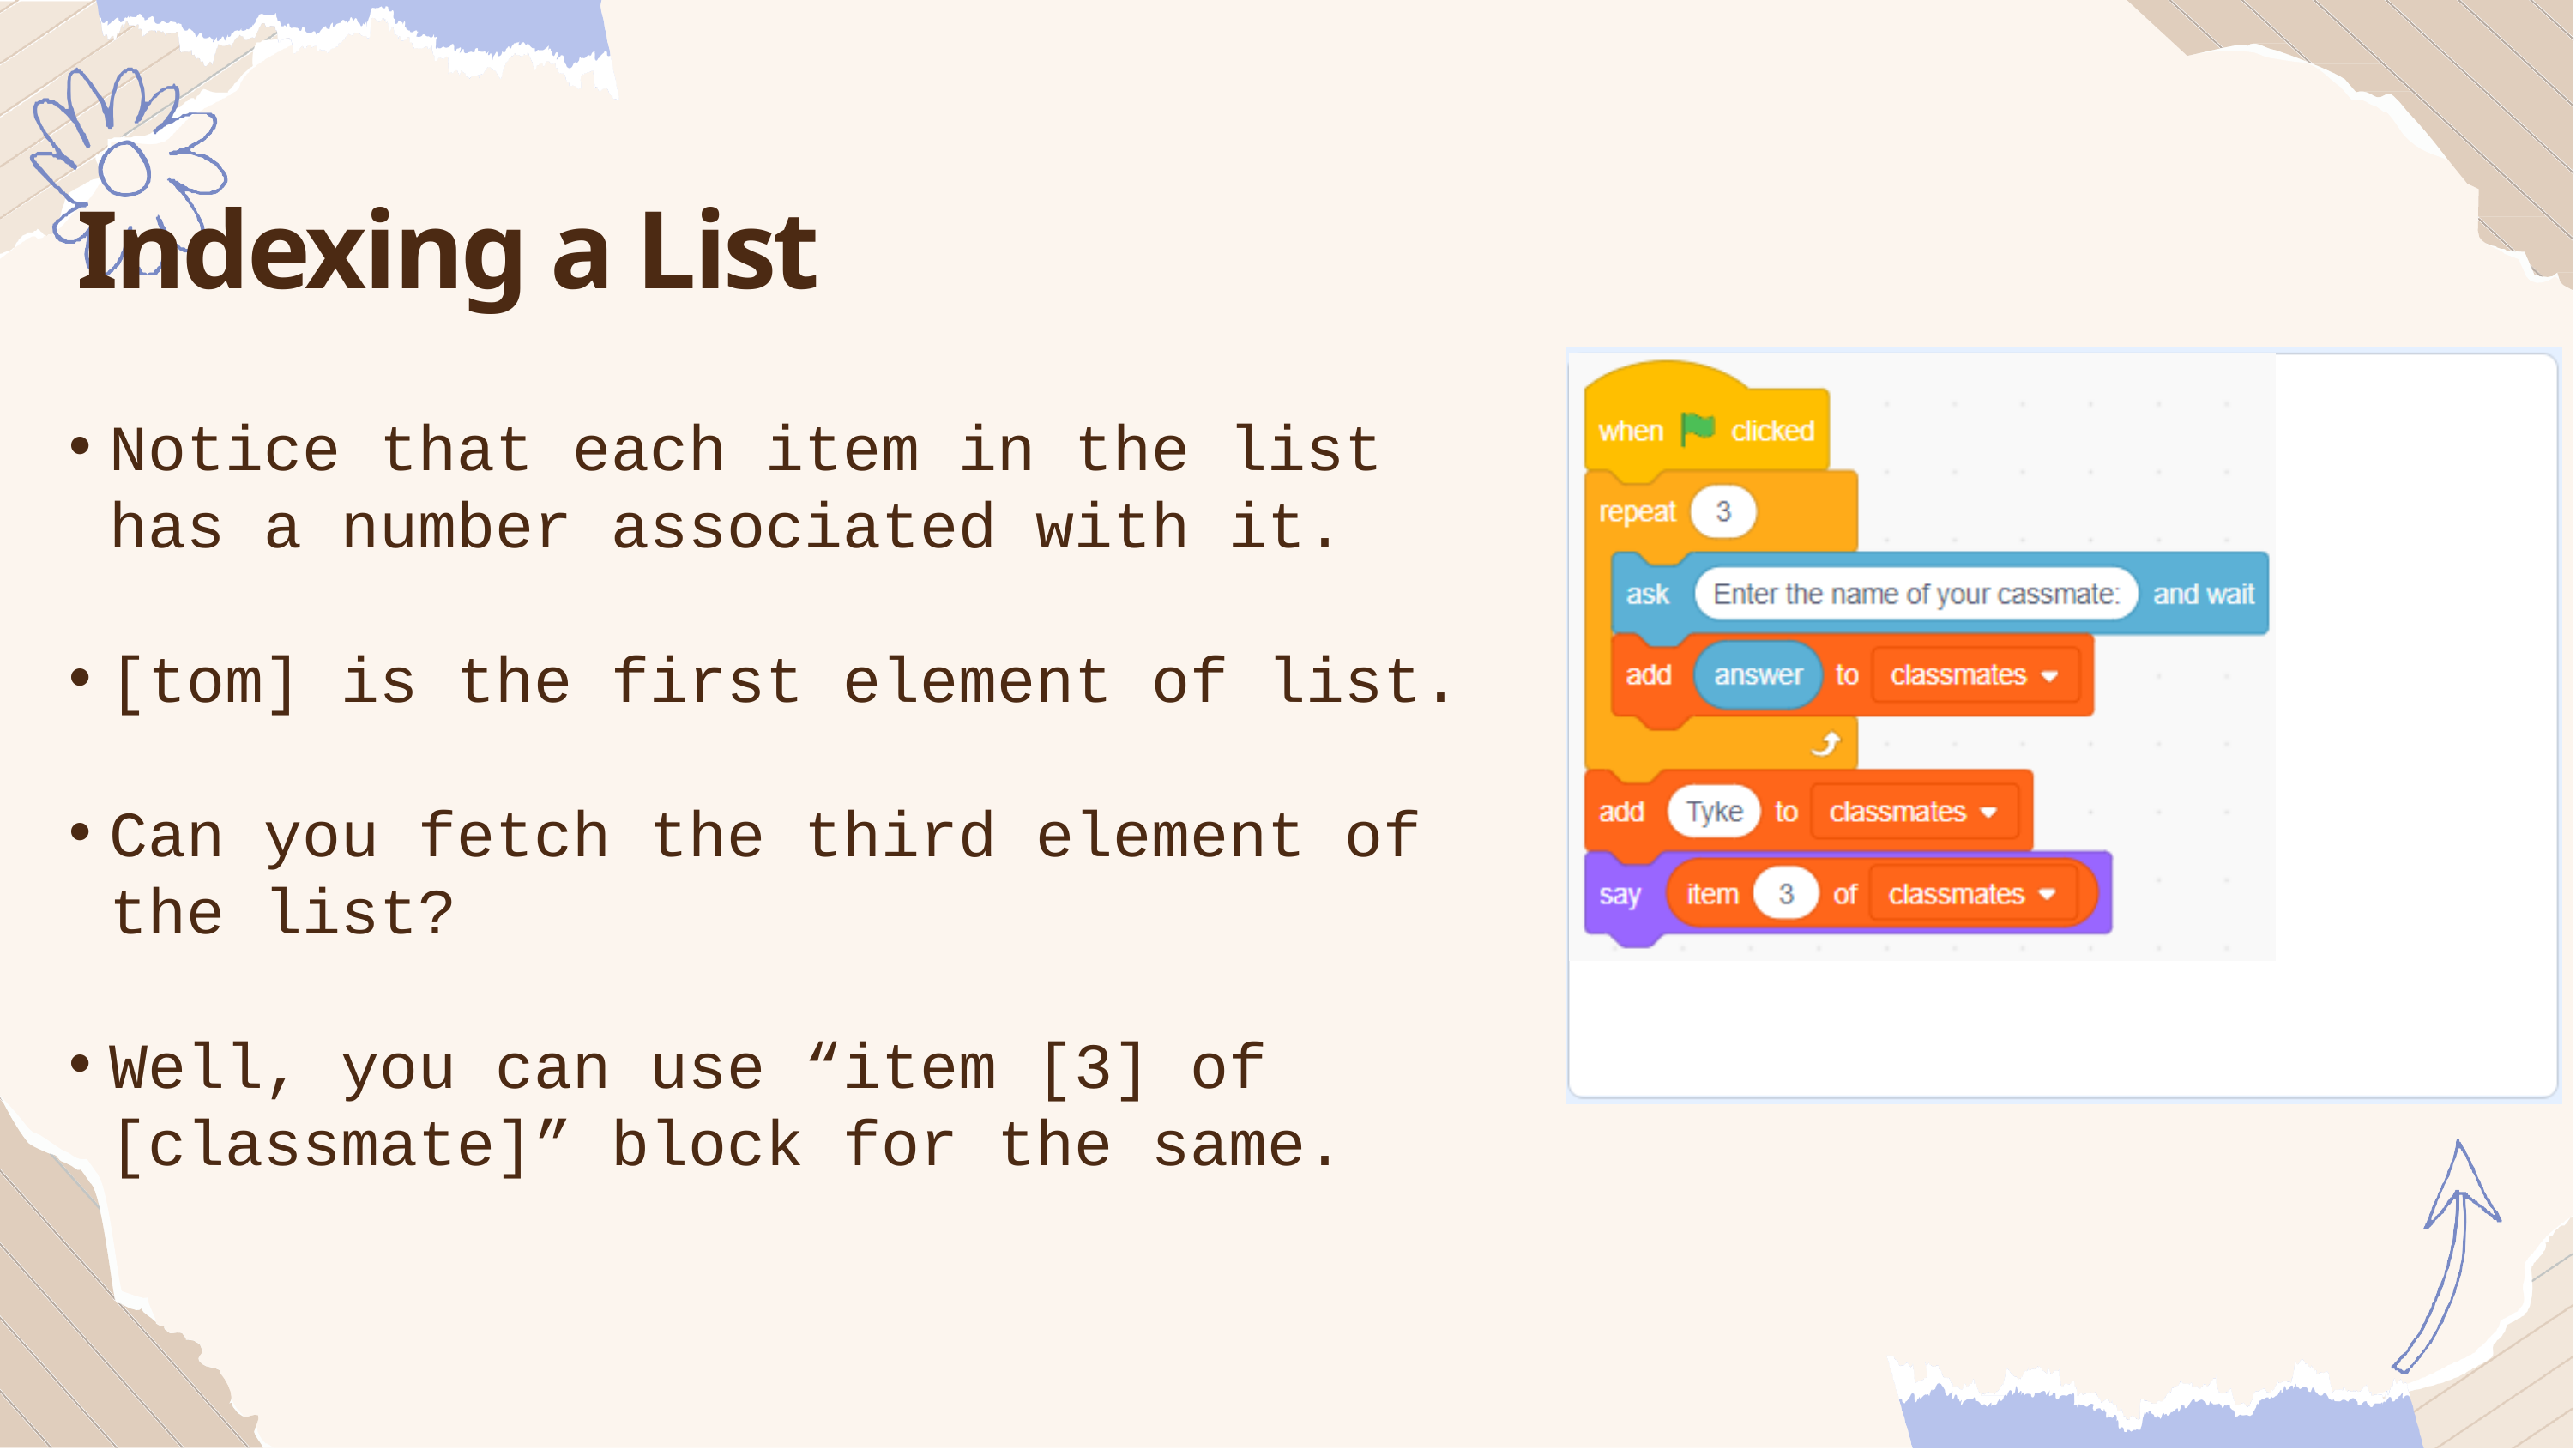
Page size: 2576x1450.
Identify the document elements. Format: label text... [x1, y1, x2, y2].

picture [1566, 347, 2562, 1104]
picture [1886, 1139, 2574, 1448]
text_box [0, 1095, 275, 1448]
title Indexing a List [75, 179, 2211, 424]
text_box Notice that each item in the list has a number associated with it. [tom] is the first element of list. Can you fetch the third element of the list? Well, you can use “item [3] of [classmate]” block for the same. [57, 400, 1535, 1450]
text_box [2127, 0, 2574, 293]
picture [0, 0, 619, 276]
